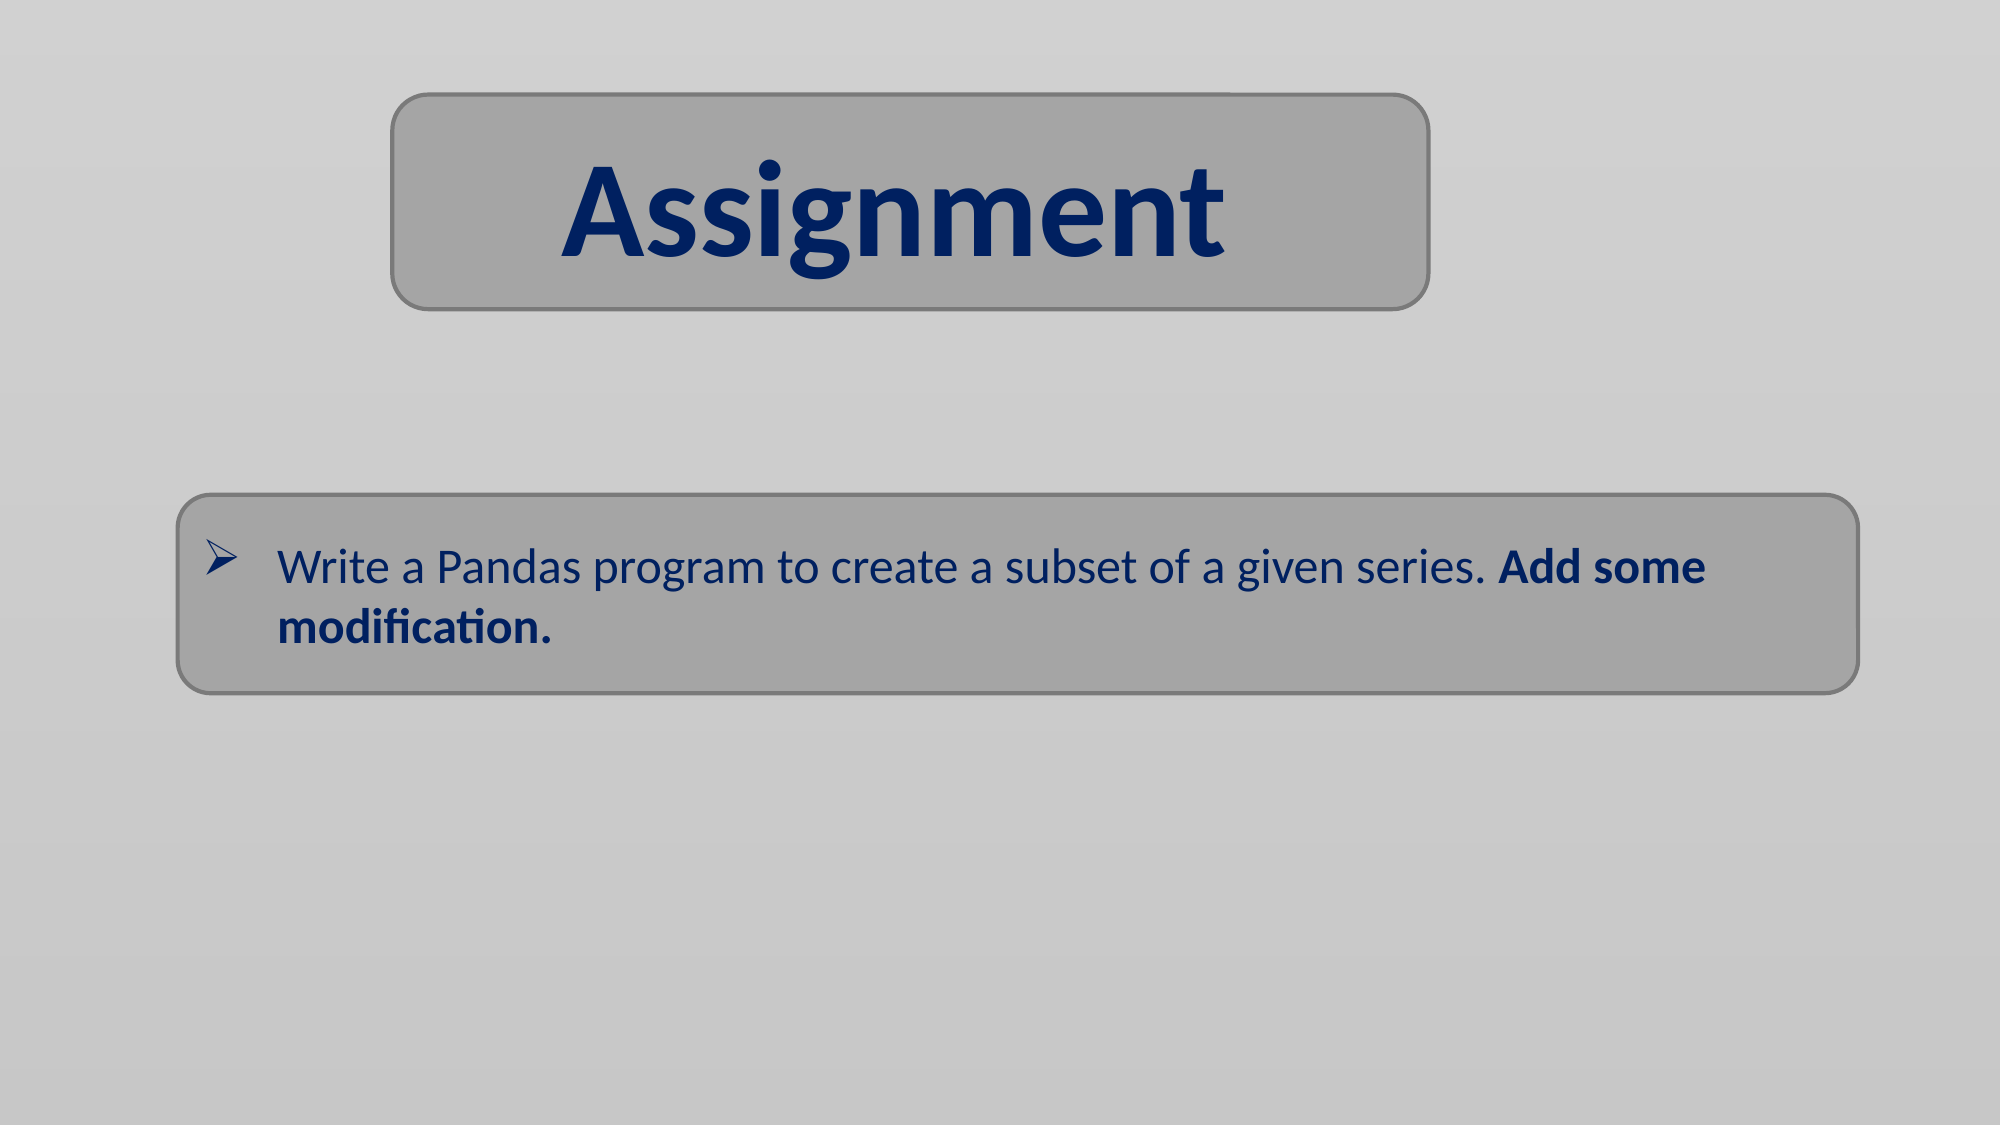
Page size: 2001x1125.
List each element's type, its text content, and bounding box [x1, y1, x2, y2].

text_box Assignment [390, 92, 1431, 312]
text_box Write a Pandas program to create a subset of a given series. Add some modification. [175, 492, 1861, 696]
